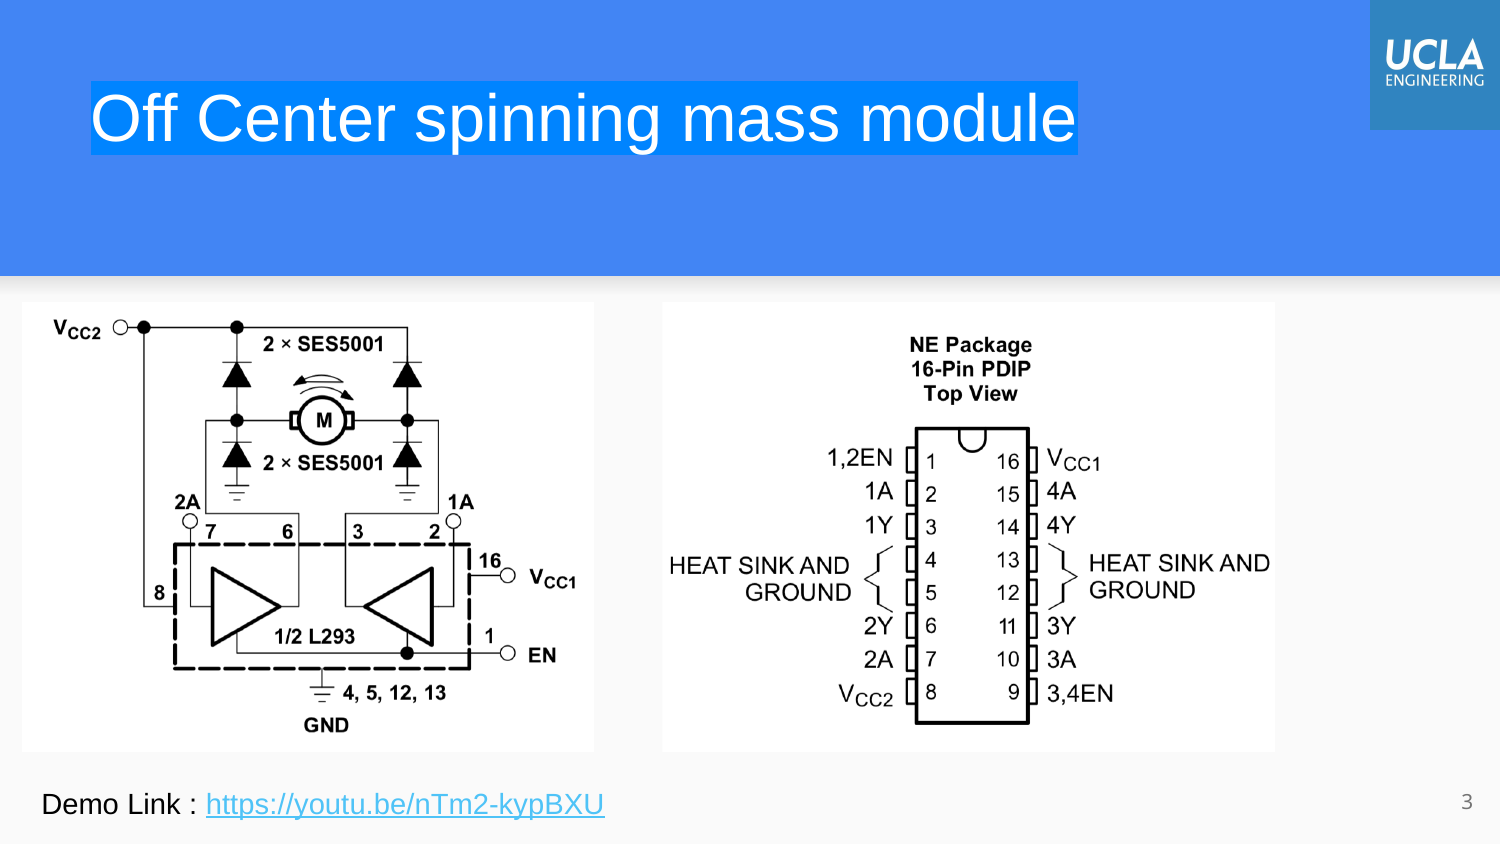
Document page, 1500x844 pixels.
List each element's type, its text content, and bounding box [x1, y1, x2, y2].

picture [21, 302, 595, 752]
title Off Center spinning mass module [75, 43, 1425, 170]
text_box Demo Link : https://youtu.be/nTm2-kypBXU [26, 769, 1094, 826]
picture [1369, 0, 1500, 130]
slide_number ‹#› [1398, 770, 1489, 835]
picture [662, 302, 1276, 752]
